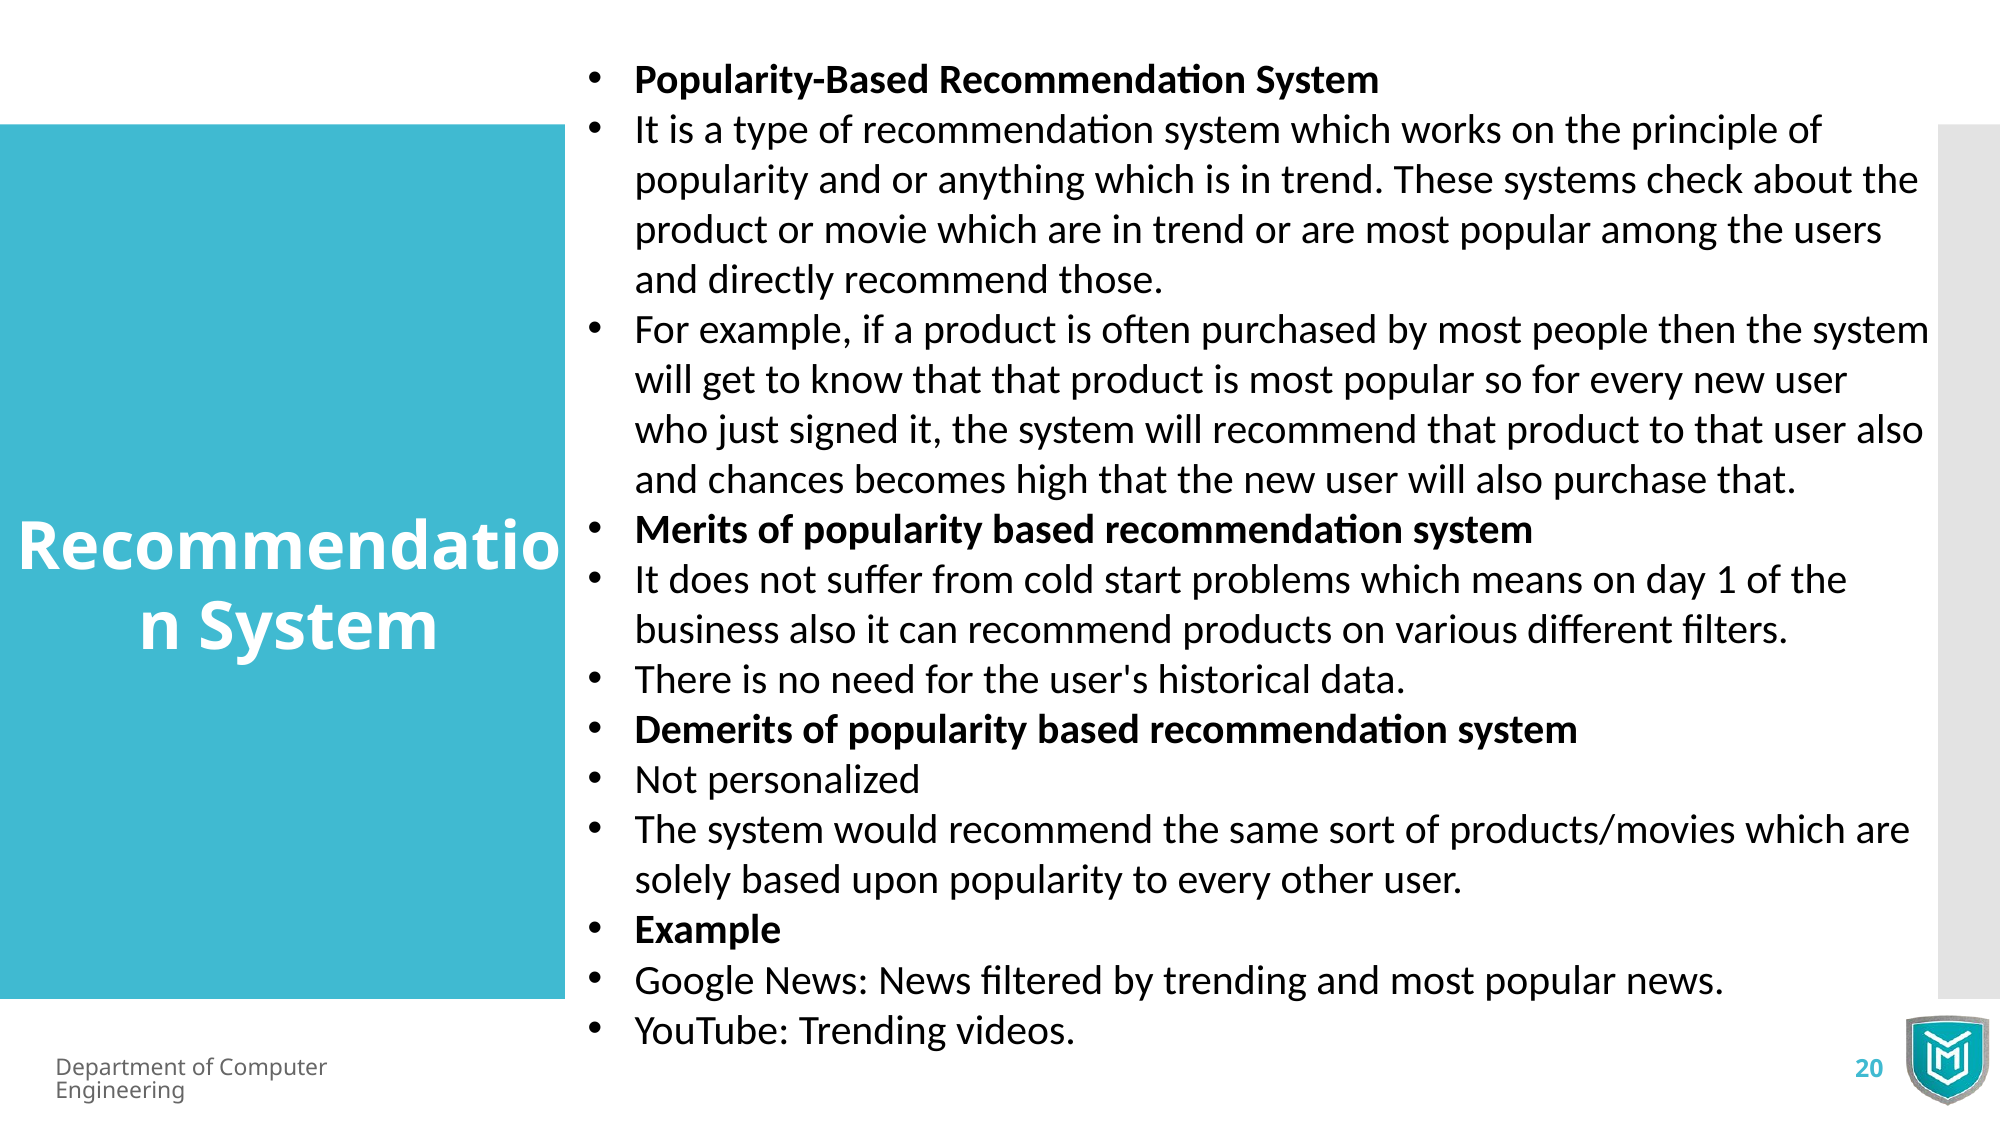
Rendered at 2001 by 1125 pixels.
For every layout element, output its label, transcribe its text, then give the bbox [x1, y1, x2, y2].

slide_number 20 [1848, 1061, 1888, 1125]
picture [1896, 995, 2000, 1125]
text_box Popularity-Based Recommendation System It is a type of recommendation system which works on the principle of popularity and or anything which is in trend. These systems check about the product or movie which are in trend or are most popular among the users and directly recommend those. For example, if a product is often purchased by most people then the system will get to know that that product is most popular so for every new user who just signed it, the system will recommend that product to that user also and chances becomes high that the new user will also purchase that. Merits of popularity based recommendation system It does not suffer from cold start problems which means on day 1 of the business also it can recommend products on various different filters. There is no need for the user's historical data. Demerits of popularity based recommendation system Not personalized The system would recommend the same sort of products/movies which are solely based upon popularity to every other user. Example Google News: News filtered by trending and most popular news. YouTube: Trending videos. [572, 44, 1947, 1060]
footer Department of Computer Engineering [53, 1056, 428, 1125]
text_box Recommendation System [0, 501, 572, 663]
